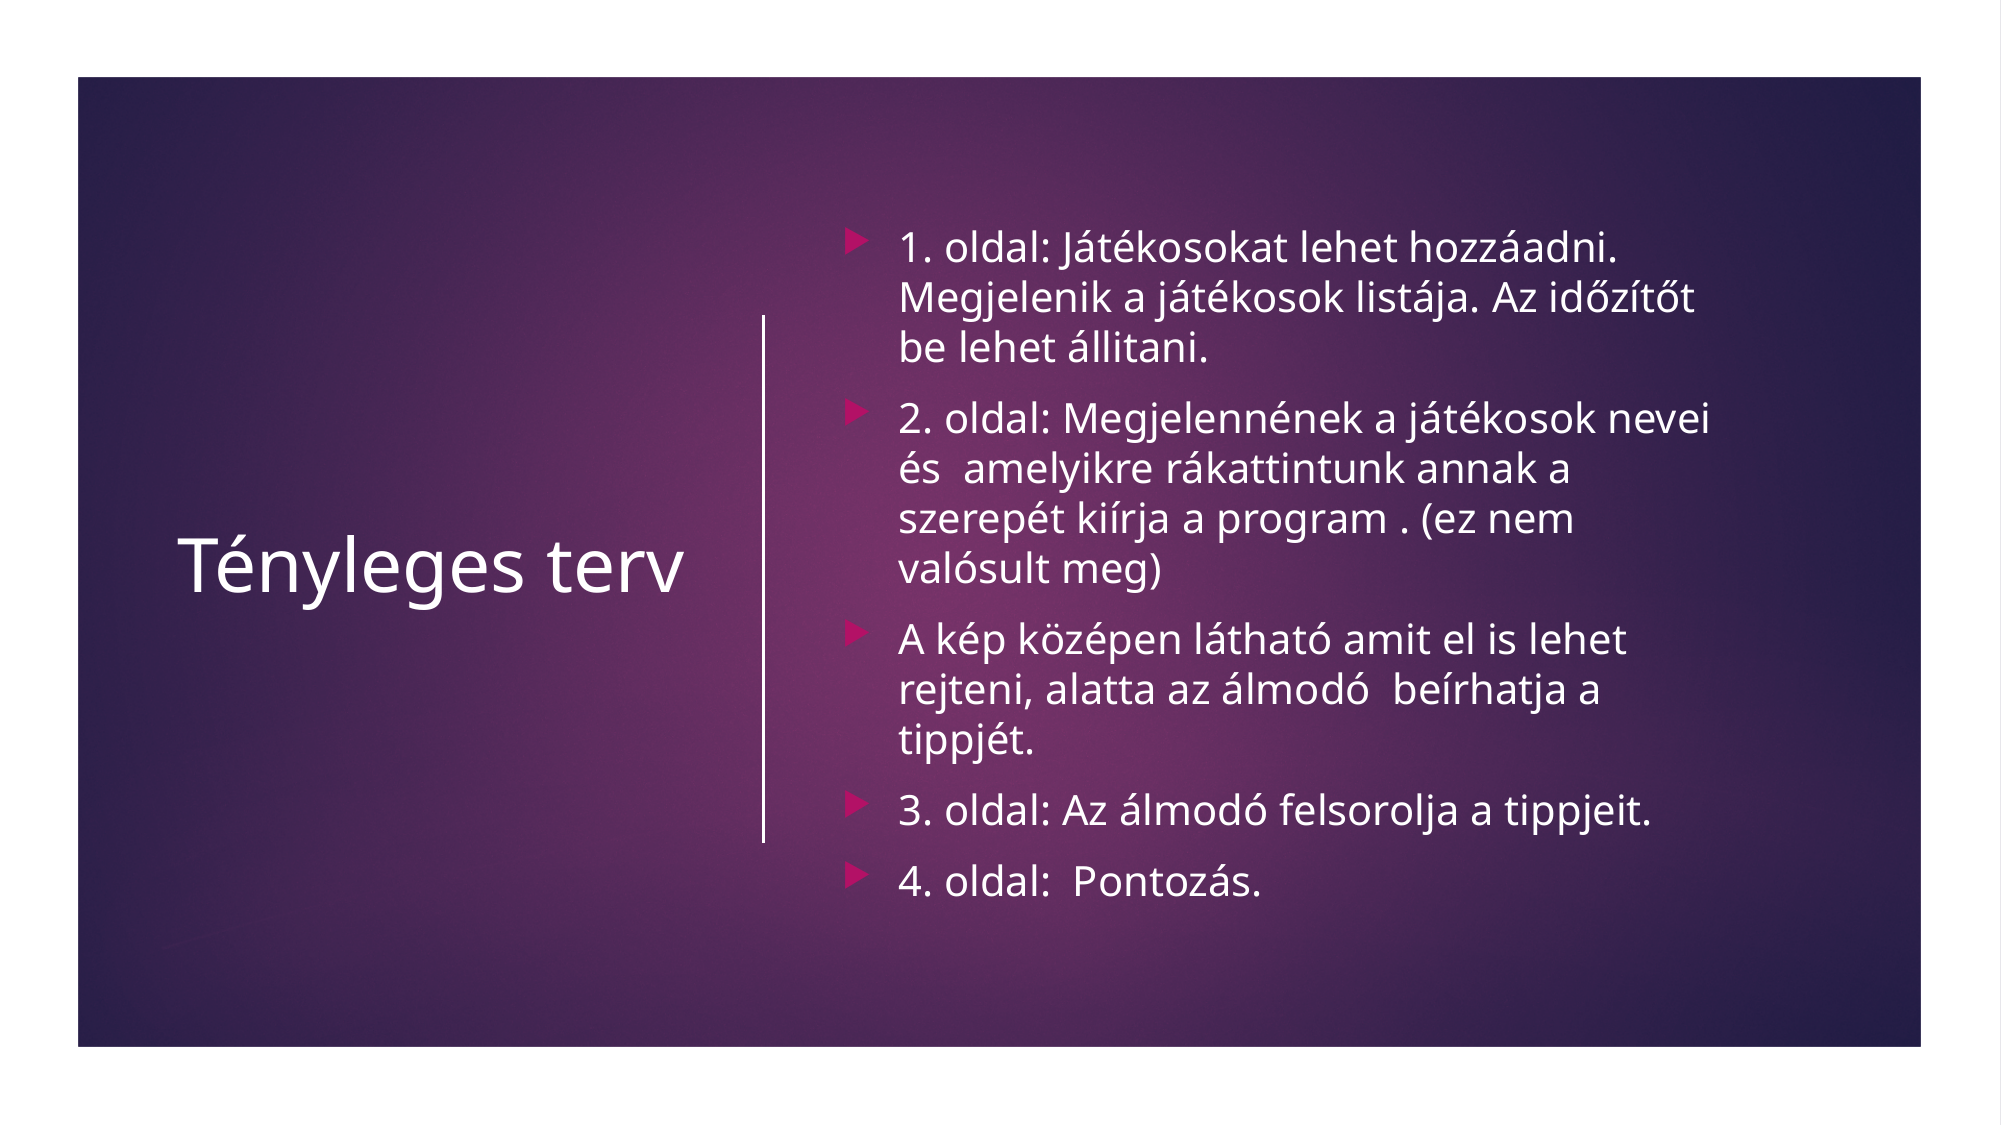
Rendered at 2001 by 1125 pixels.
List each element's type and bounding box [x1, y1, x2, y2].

text_box [0, 0, 2000, 1125]
